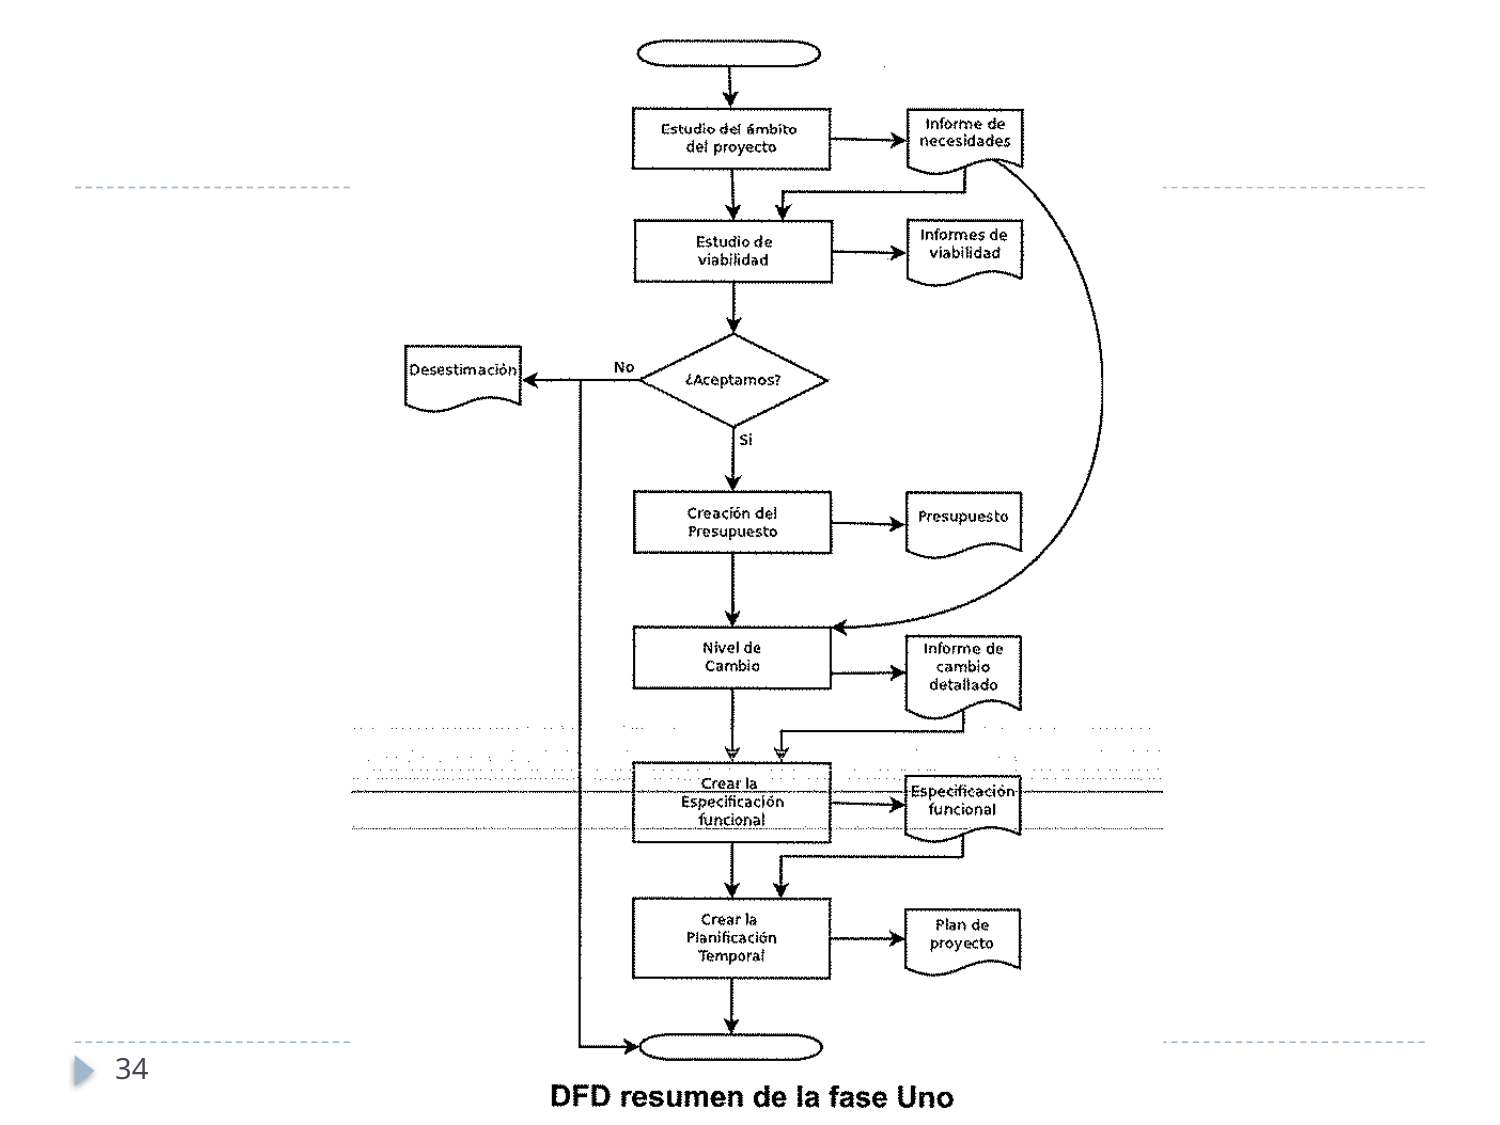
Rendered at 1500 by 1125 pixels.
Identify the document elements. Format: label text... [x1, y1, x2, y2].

slide_number 34 [100, 1042, 345, 1103]
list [351, 31, 1163, 1125]
